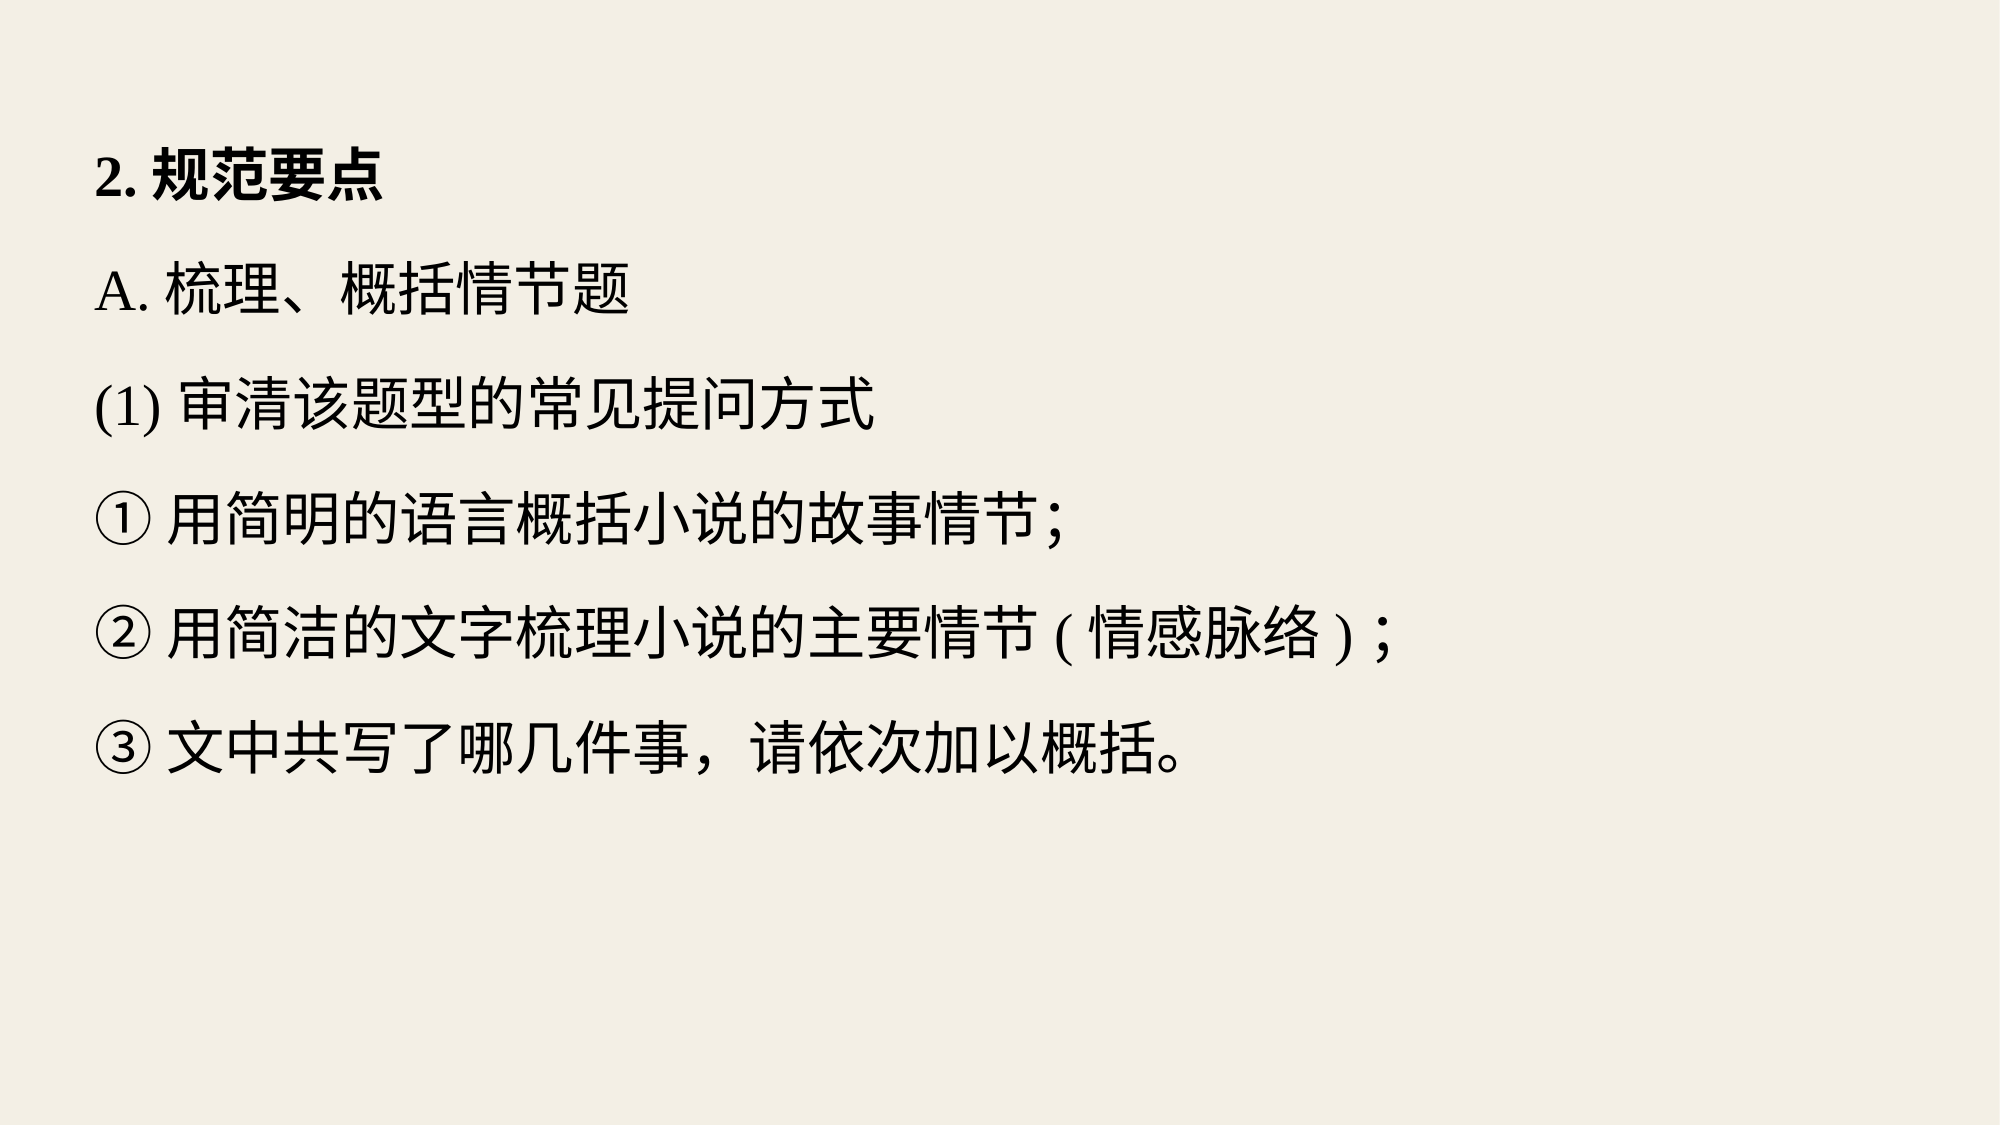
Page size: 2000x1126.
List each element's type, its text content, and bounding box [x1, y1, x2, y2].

text_box 2.规范要点 A.梳理、概括情节题 (1)审清该题型的常见提问方式 ①用简明的语言概括小说的故事情节； ②用简洁的文字梳理小说的主要情节(情感脉络)； ③文中共写了哪几件事，请依次加以概括。 [74, 83, 1920, 791]
